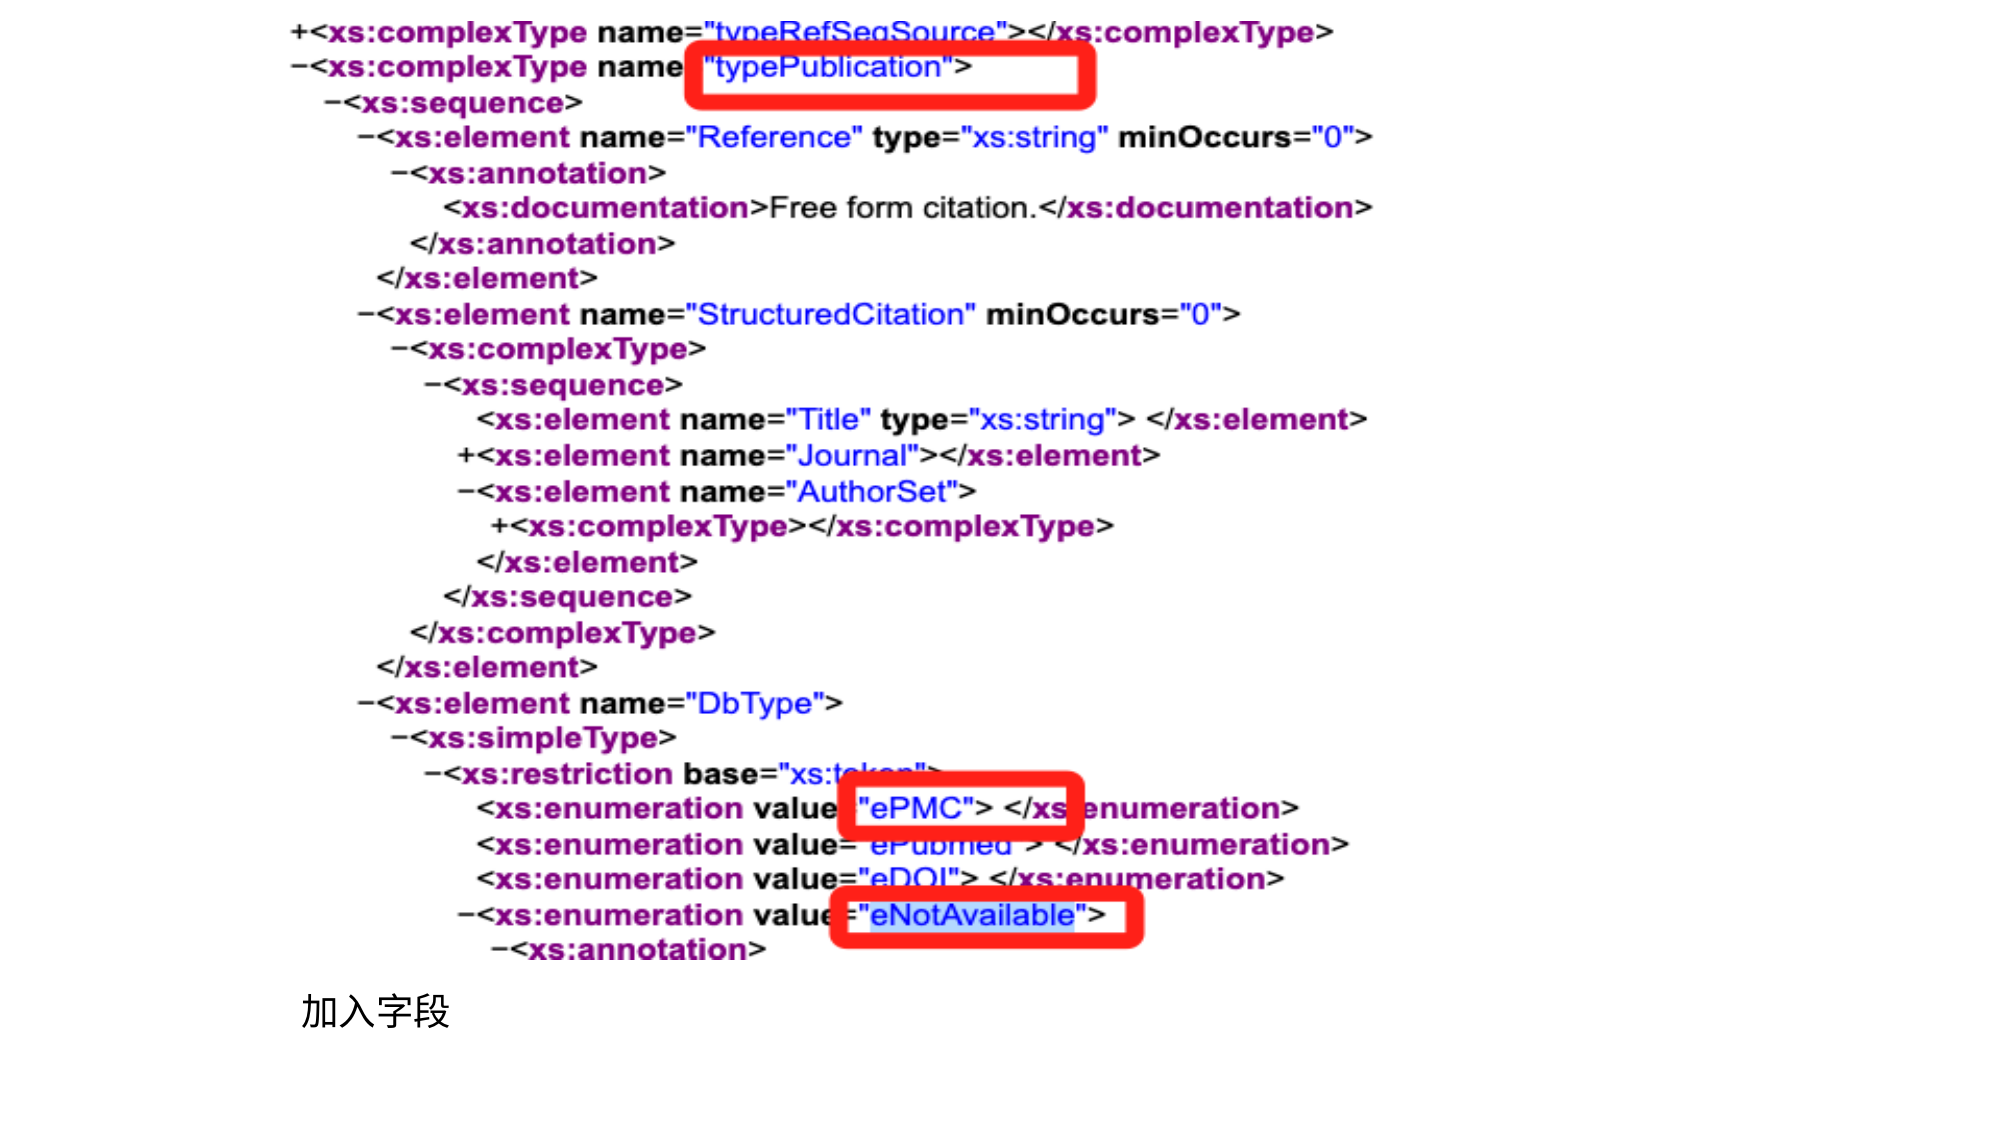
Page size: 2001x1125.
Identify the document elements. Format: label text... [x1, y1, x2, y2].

text_box 加入字段 [286, 980, 1871, 1041]
picture [247, 21, 1753, 960]
